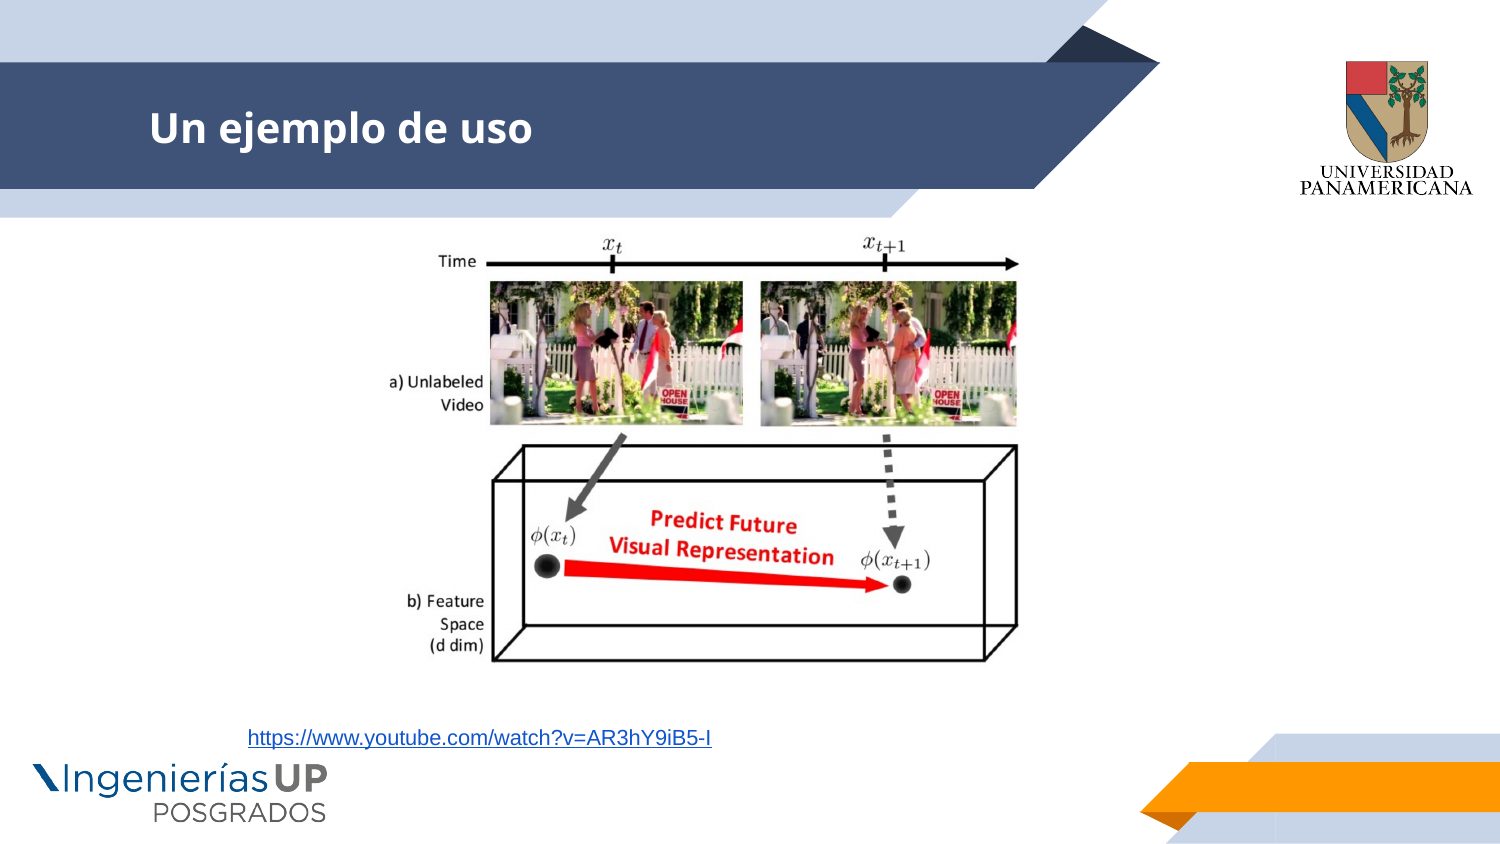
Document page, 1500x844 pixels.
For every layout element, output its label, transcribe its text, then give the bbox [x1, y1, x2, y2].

text_box https://www.youtube.com/watch?v=AR3hY9iB5-I [232, 716, 796, 784]
picture [15, 737, 344, 844]
title Un ejemplo de uso [133, 64, 1035, 190]
picture [1286, 44, 1490, 210]
picture [377, 227, 1032, 669]
